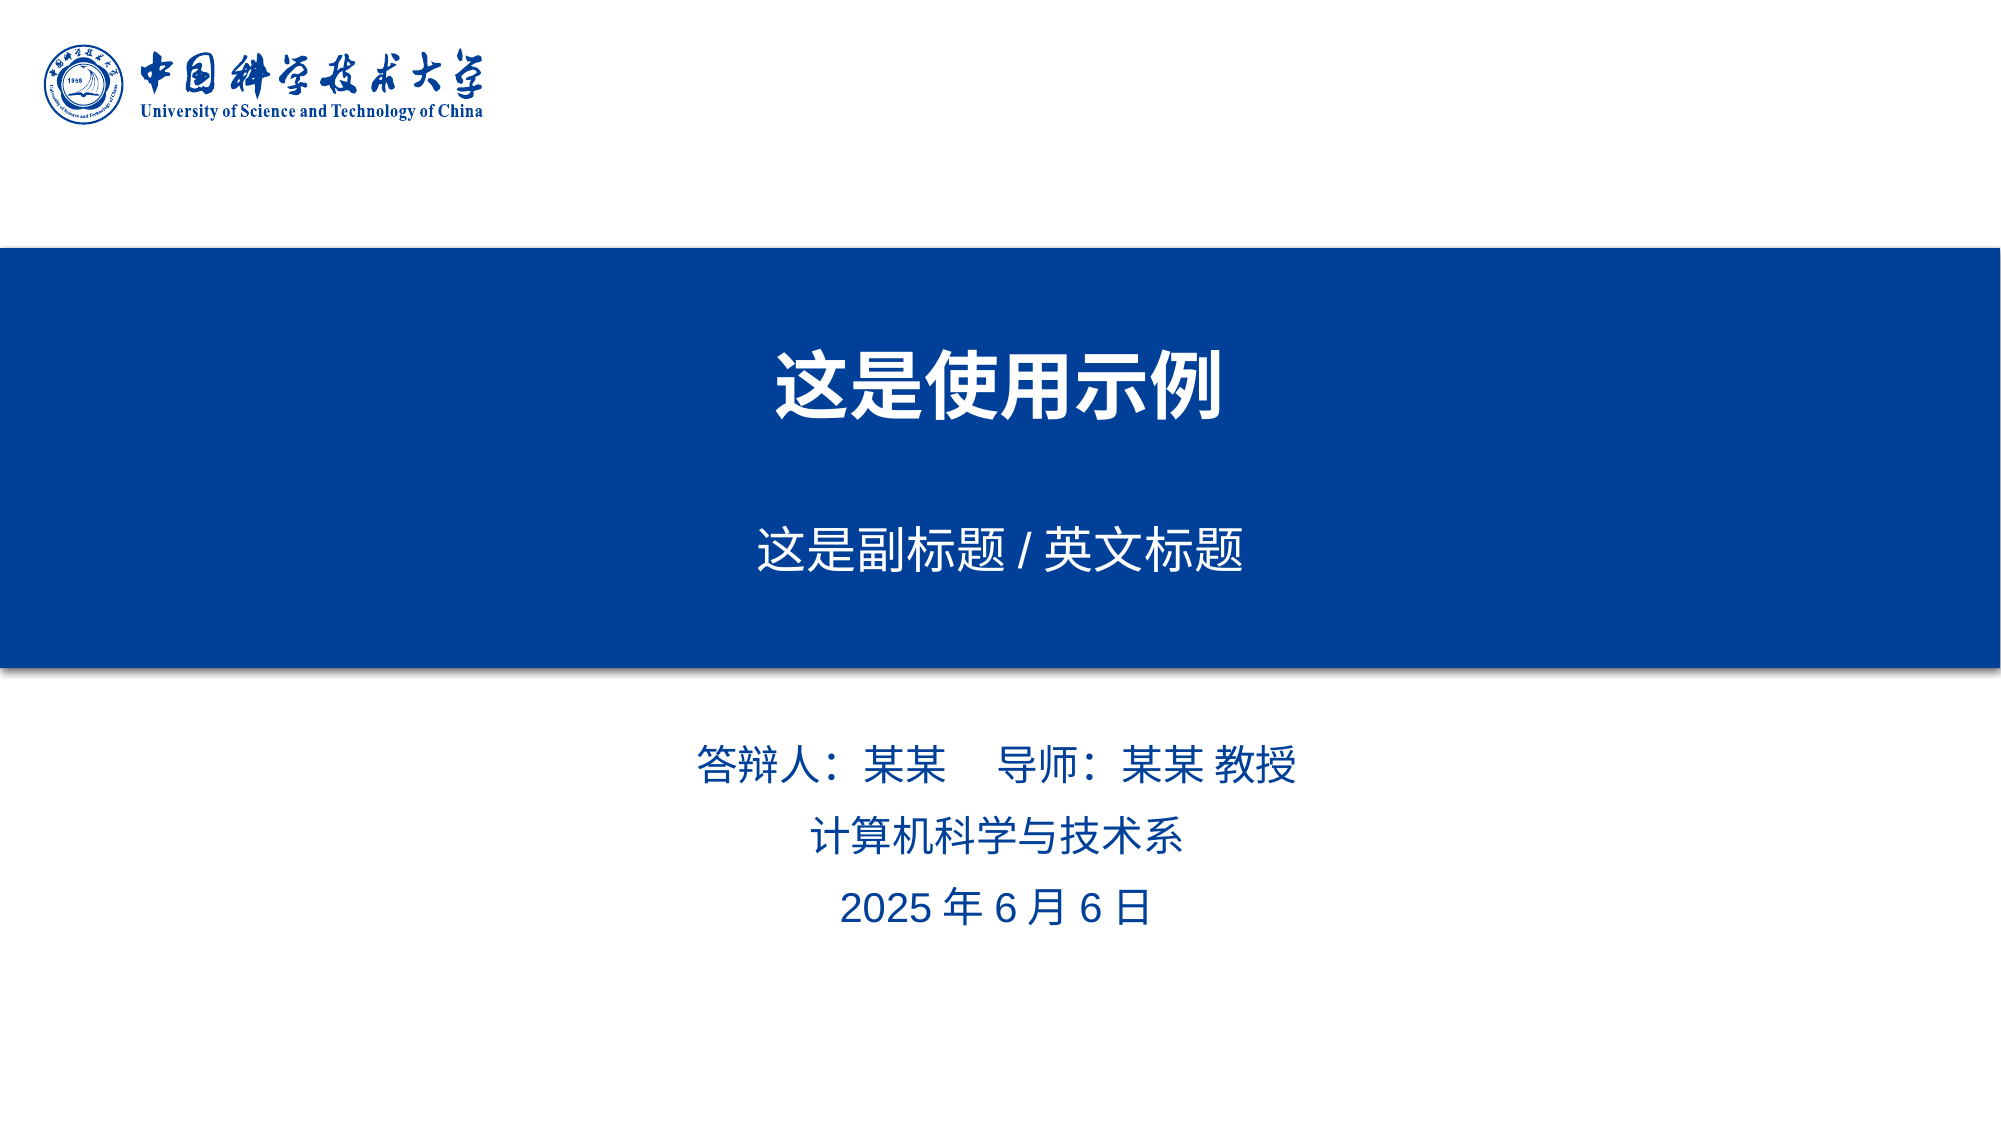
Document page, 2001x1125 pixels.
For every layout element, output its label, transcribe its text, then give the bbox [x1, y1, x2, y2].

subtitle 答辩人：某某 导师：某某 教授 计算机科学与技术系 2025年6月6日 [95, 731, 1899, 952]
title 这是使用示例 这是副标题/英文标题 [98, 284, 1902, 633]
